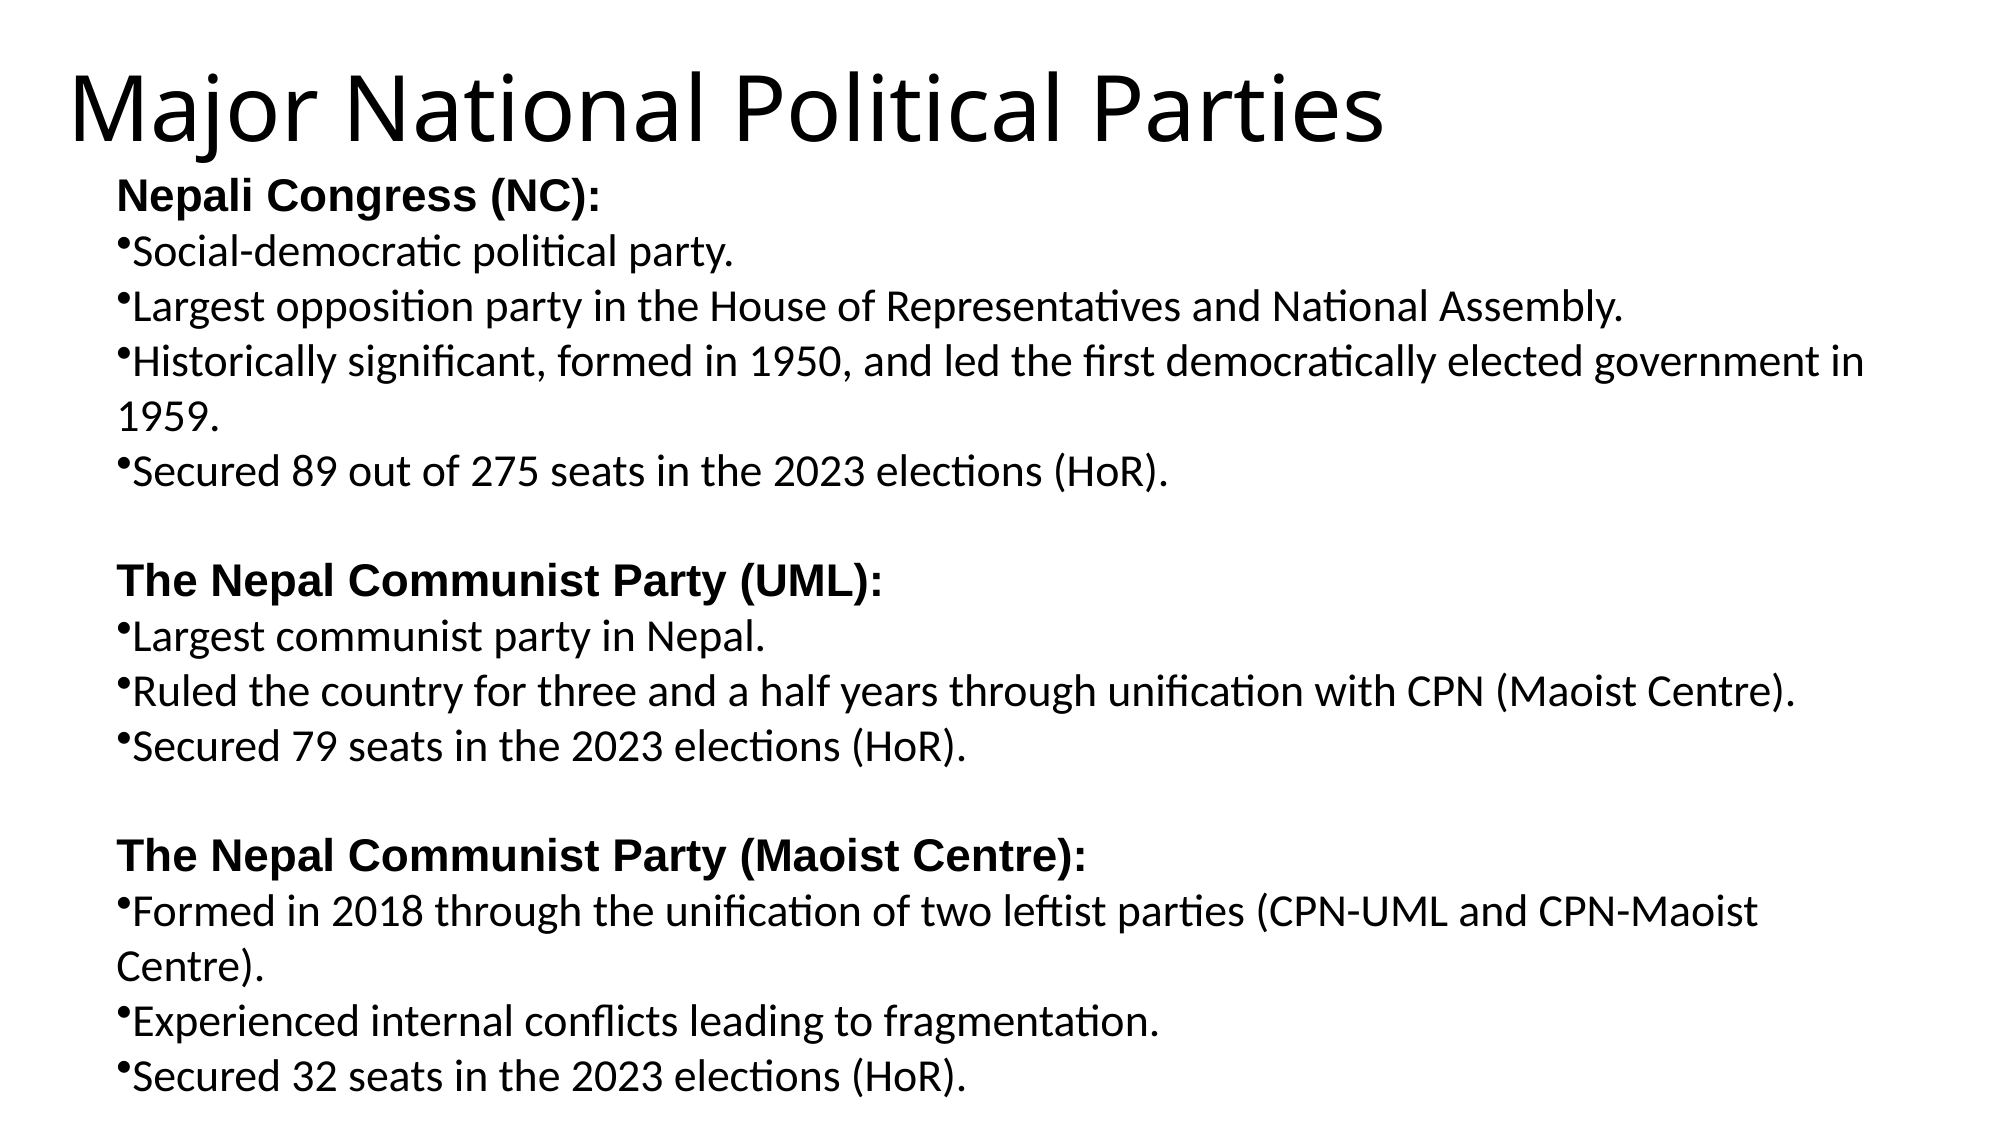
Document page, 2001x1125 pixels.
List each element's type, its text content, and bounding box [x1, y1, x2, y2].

text_box Nepali Congress (NC): Social-democratic political party. Largest opposition party in the House of Representatives and National Assembly. Historically significant, formed in 1950, and led the first democratically elected government in 1959. Secured 89 out of 275 seats in the 2023 elections (HoR). The Nepal Communist Party (UML): Largest communist party in Nepal. Ruled the country for three and a half years through unification with CPN (Maoist Centre). Secured 79 seats in the 2023 elections (HoR). The Nepal Communist Party (Maoist Centre): Formed in 2018 through the unification of two leftist parties (CPN-UML and CPN-Maoist Centre). Experienced internal conflicts leading to fragmentation. Secured 32 seats in the 2023 elections (HoR). [101, 158, 1883, 1108]
title Major National Political Parties [52, 3, 1778, 221]
